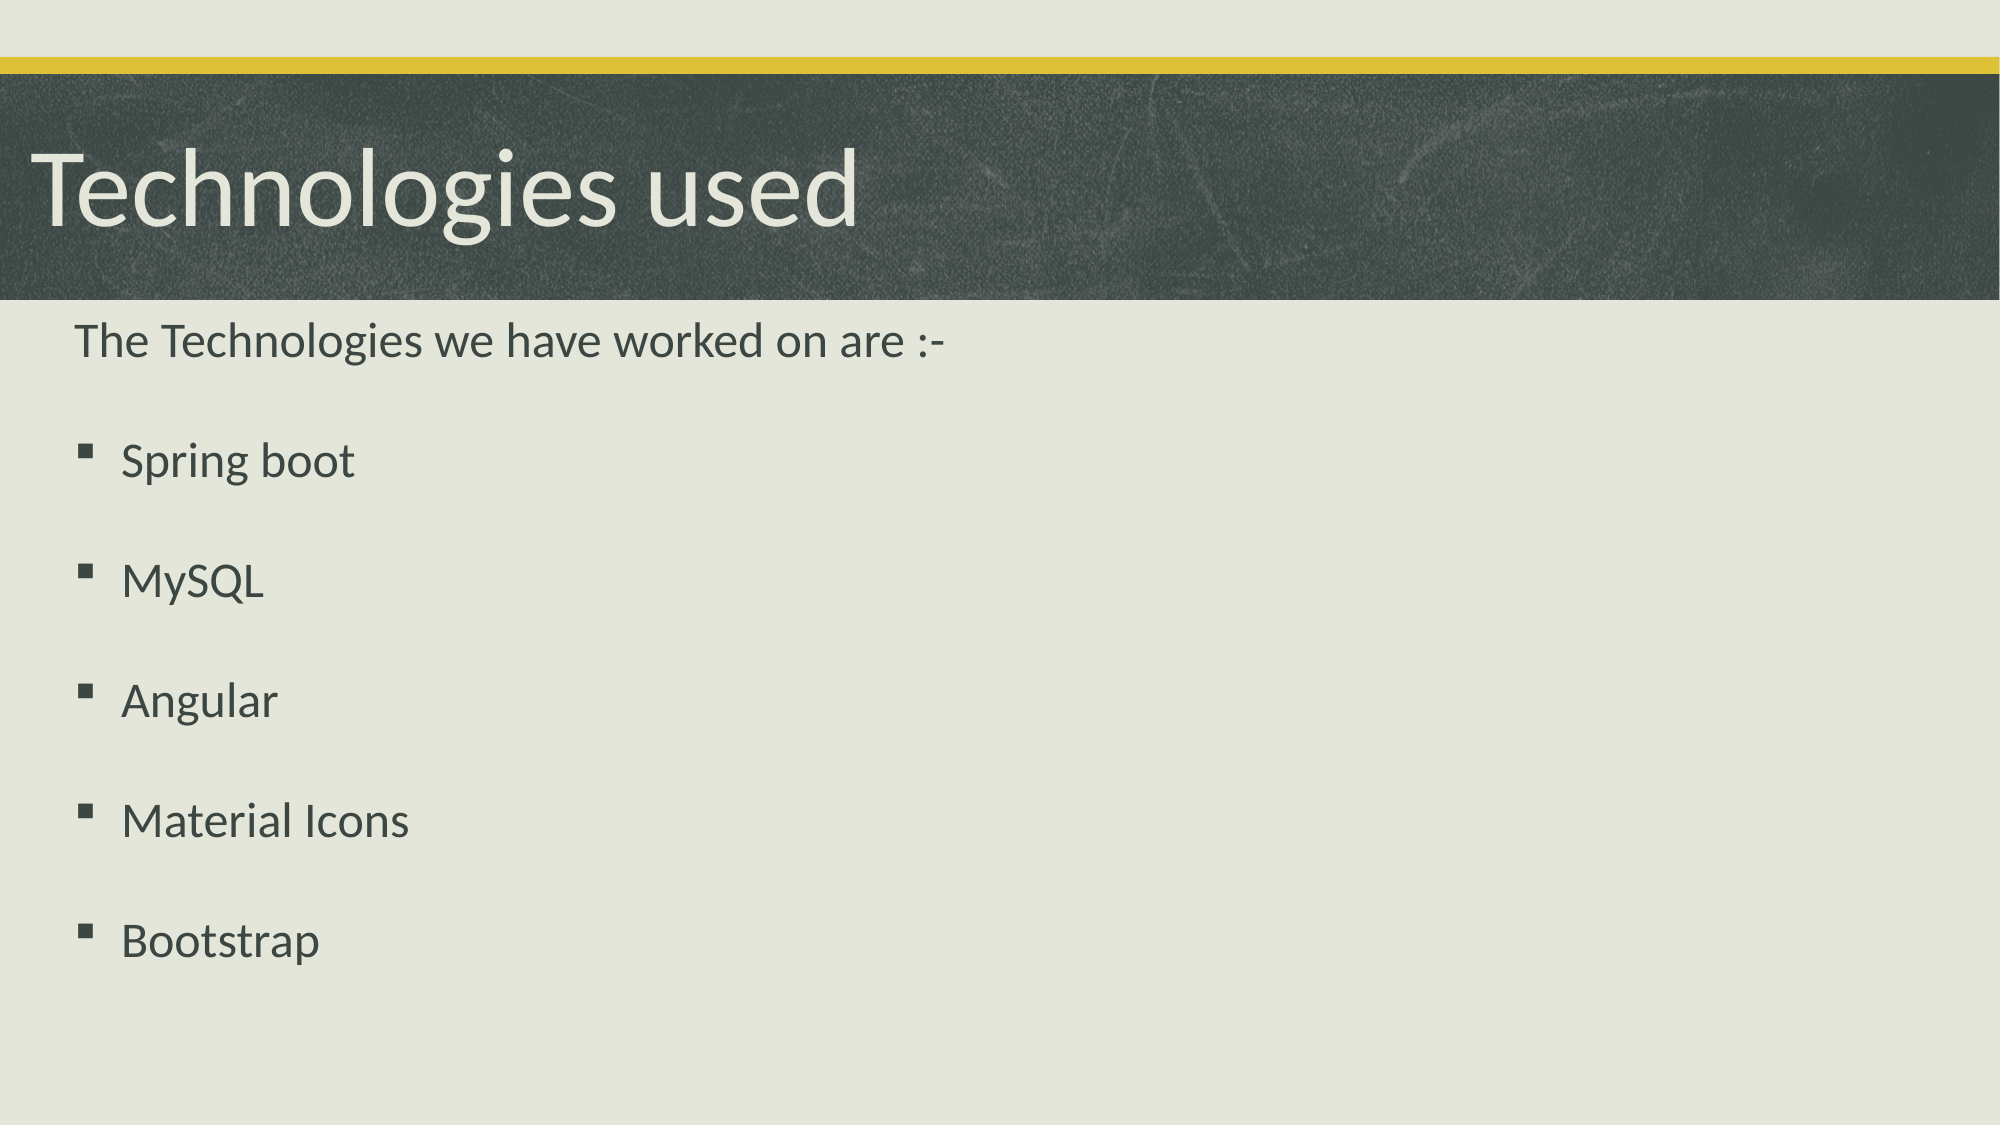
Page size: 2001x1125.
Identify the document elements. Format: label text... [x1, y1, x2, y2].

title Technologies used [15, 76, 1790, 300]
text_box The Technologies we have worked on are :- Spring boot MySQL Angular Material Icons Bootstrap [59, 299, 1910, 975]
picture [0, 74, 2000, 300]
